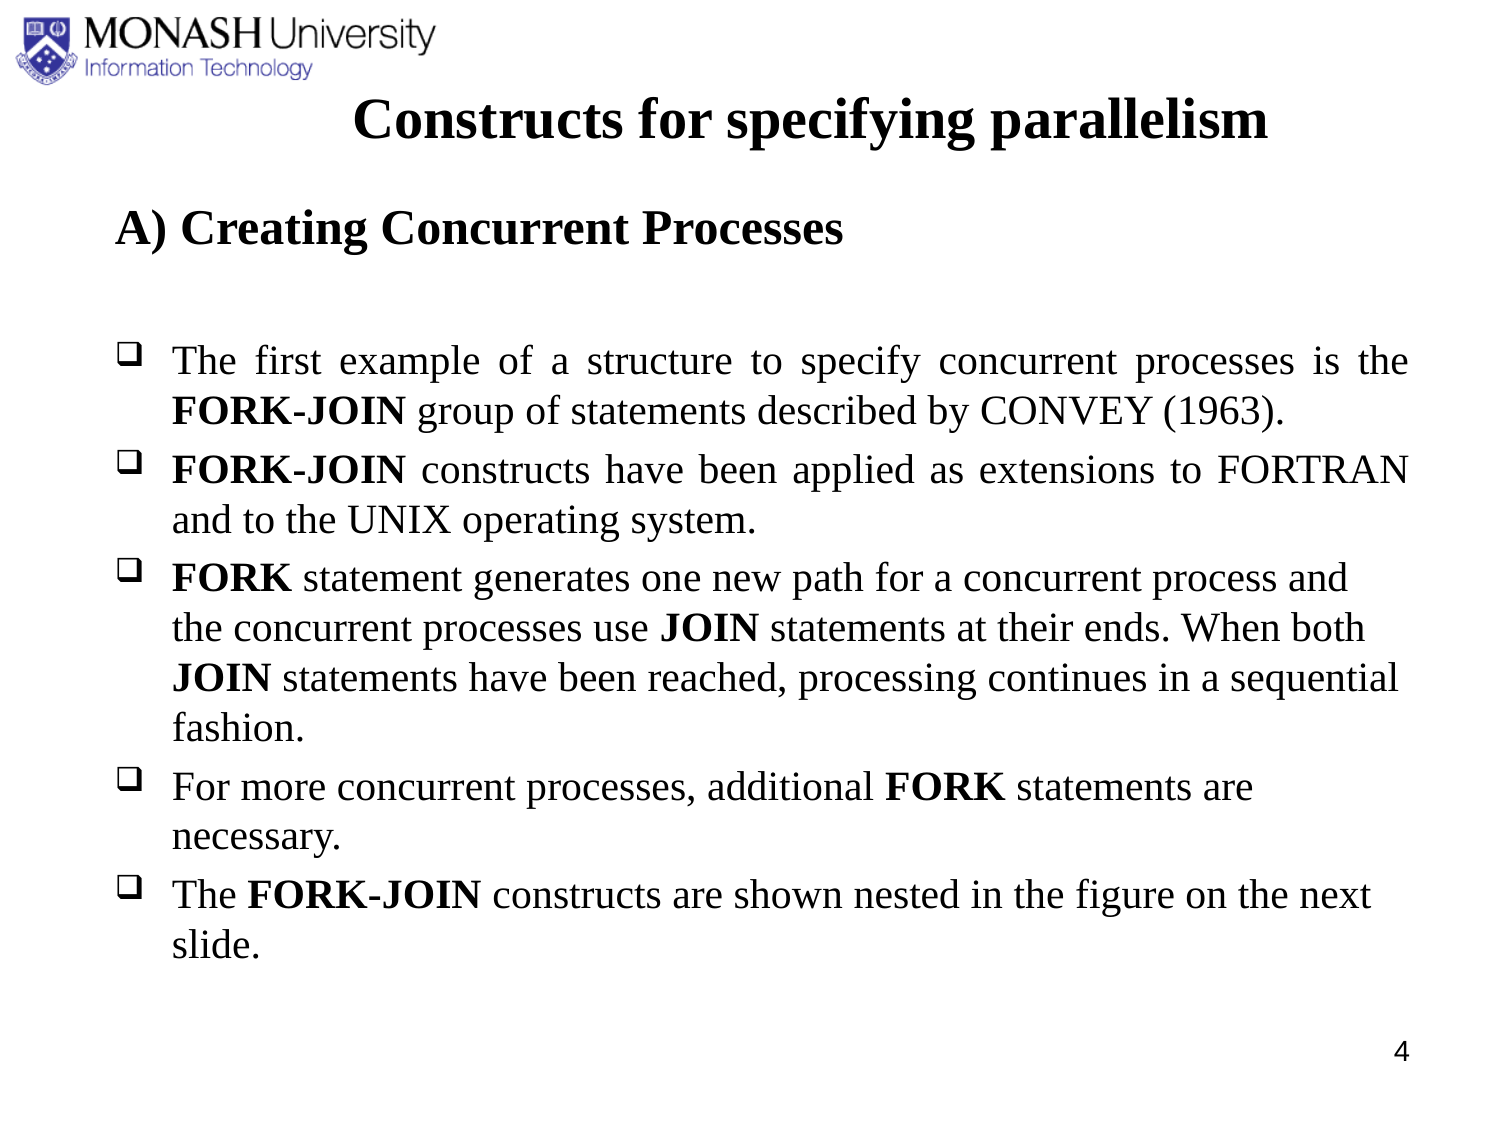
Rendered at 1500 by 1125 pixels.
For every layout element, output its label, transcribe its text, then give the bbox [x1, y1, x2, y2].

text_box Constructs for specifying parallelism [337, 58, 1300, 172]
slide_number 4 [1074, 1024, 1426, 1103]
text_box A) Creating Concurrent Processes The first example of a structure to specify concurrent processes is the FORK-JOIN group of statements described by CONVEY (1963). FORK-JOIN constructs have been applied as extensions to FORTRAN and to the UNIX operating system. FORK statement generates one new path for a concurrent process and the concurrent processes use JOIN statements at their ends. When both JOIN statements have been reached, processing continues in a sequential fashion. For more concurrent processes, additional FORK statements are necessary. The FORK-JOIN constructs are shown nested in the figure on the next slide. [99, 187, 1425, 974]
picture [0, 0, 438, 101]
